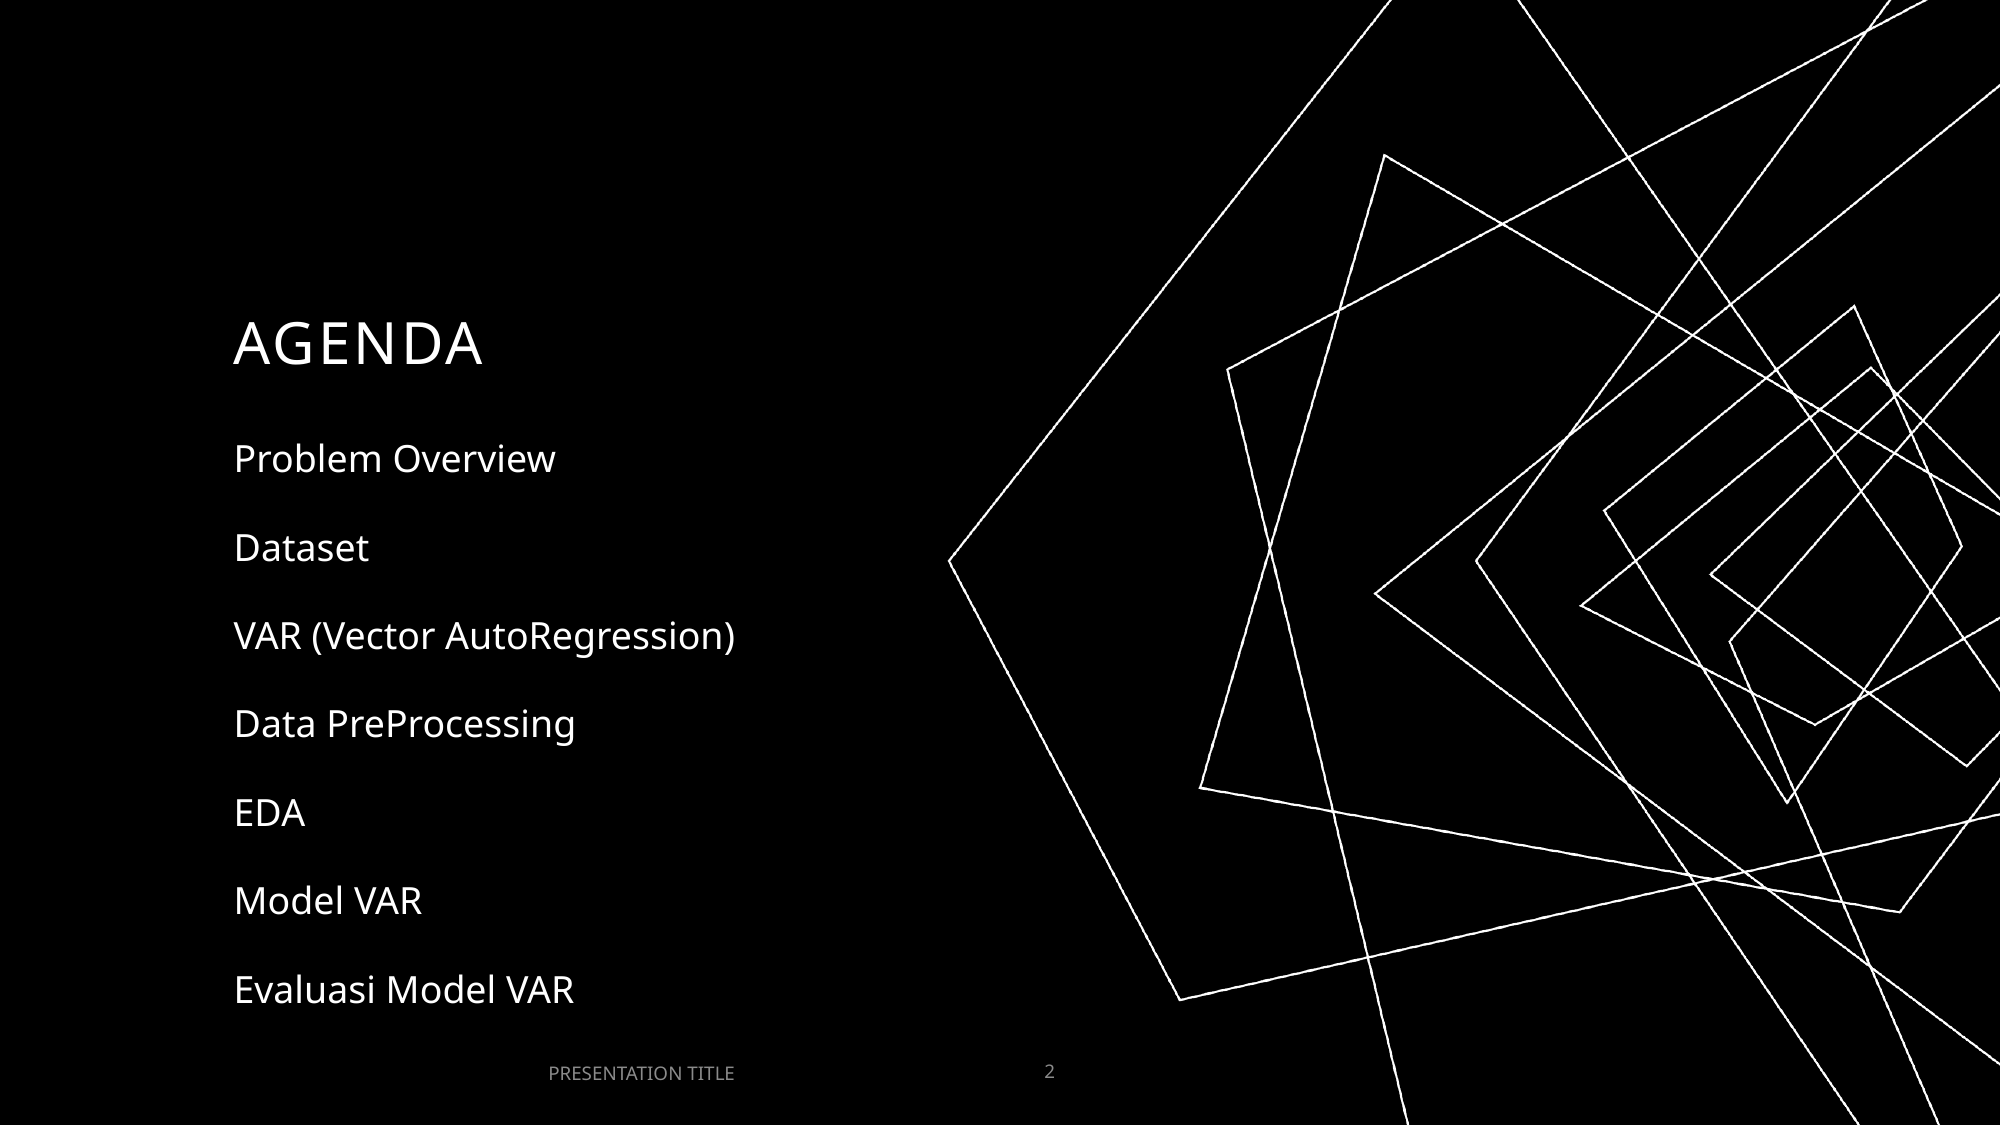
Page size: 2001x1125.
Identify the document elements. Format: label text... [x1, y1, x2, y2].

footer PRESENTATION TITLE [437, 1042, 846, 1103]
title AGENDA [218, 167, 694, 385]
picture [900, 0, 2000, 1125]
slide_number 2 [908, 1042, 1071, 1103]
list Problem Overview Dataset VAR (Vector AutoRegression) Data PreProcessing EDA Model VAR Evaluasi Model VAR [218, 405, 846, 925]
